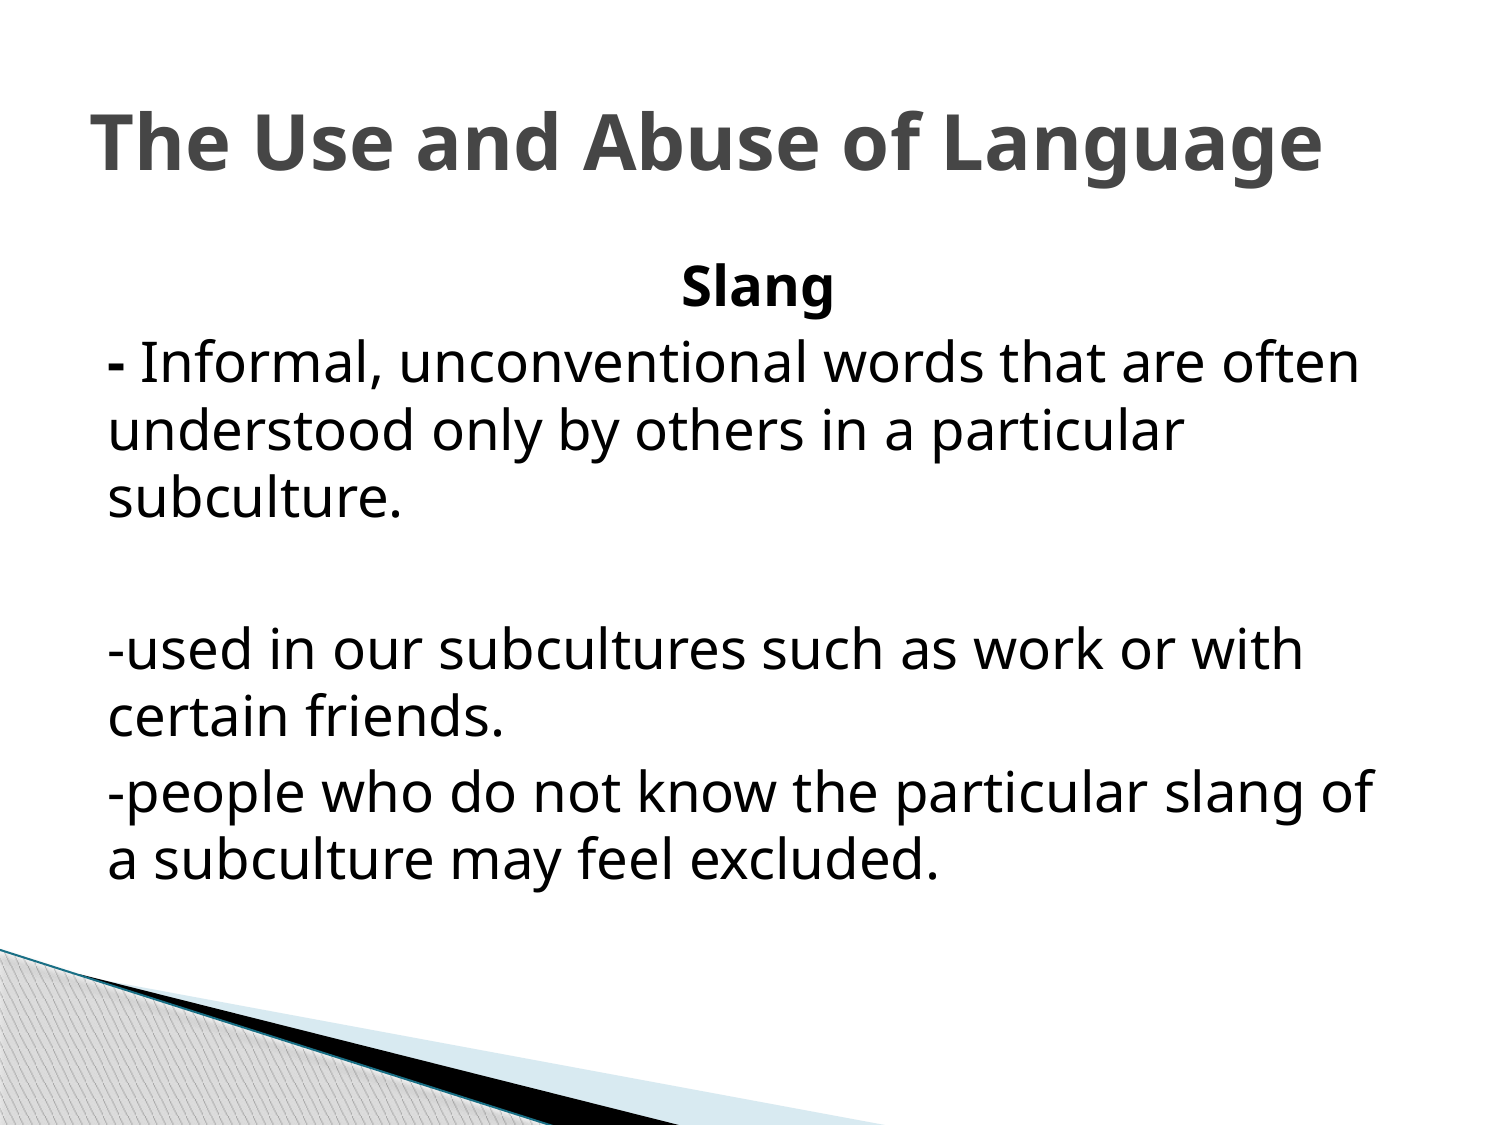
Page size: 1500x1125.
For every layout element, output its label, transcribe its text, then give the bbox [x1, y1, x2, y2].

list Slang - Informal, unconventional words that are often understood only by others in a particular subculture. -used in our subcultures such as work or with certain friends. -people who do not know the particular slang of a subculture may feel excluded. [75, 243, 1425, 986]
title The Use and Abuse of Language [75, 45, 1425, 233]
